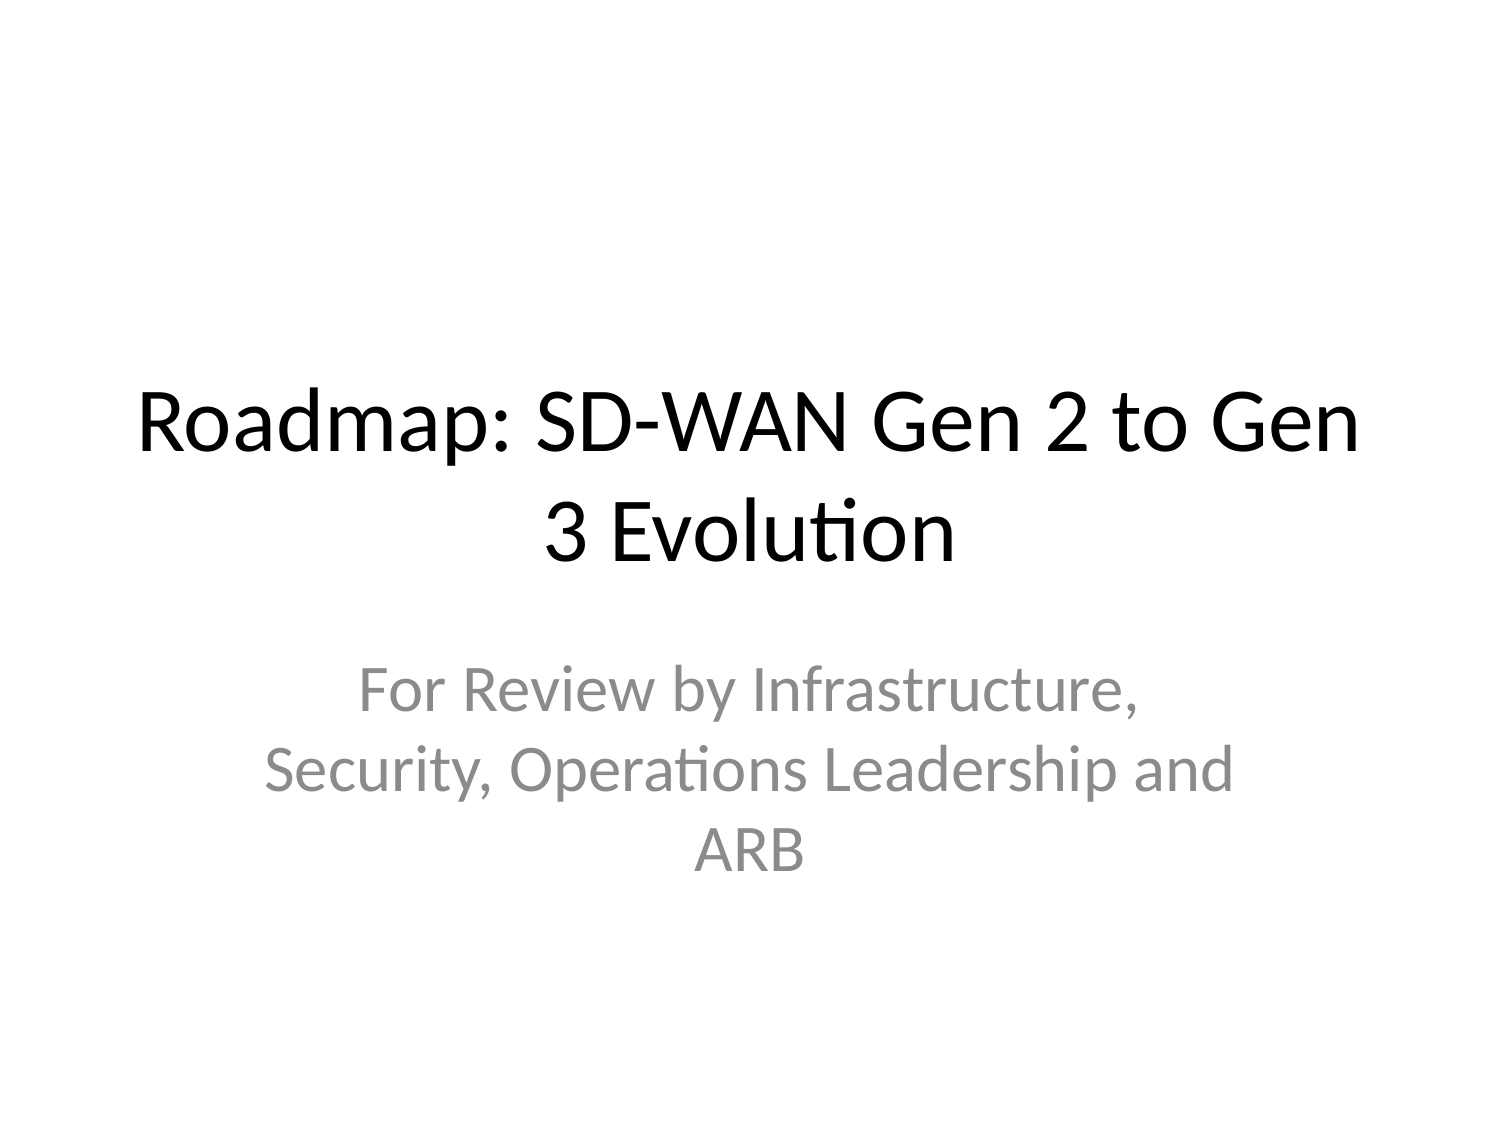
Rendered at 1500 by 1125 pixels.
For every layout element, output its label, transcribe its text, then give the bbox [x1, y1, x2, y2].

title Roadmap: SD-WAN Gen 2 to Gen 3 Evolution [112, 349, 1388, 591]
subtitle For Review by Infrastructure, Security, Operations Leadership and ARB [225, 637, 1275, 925]
